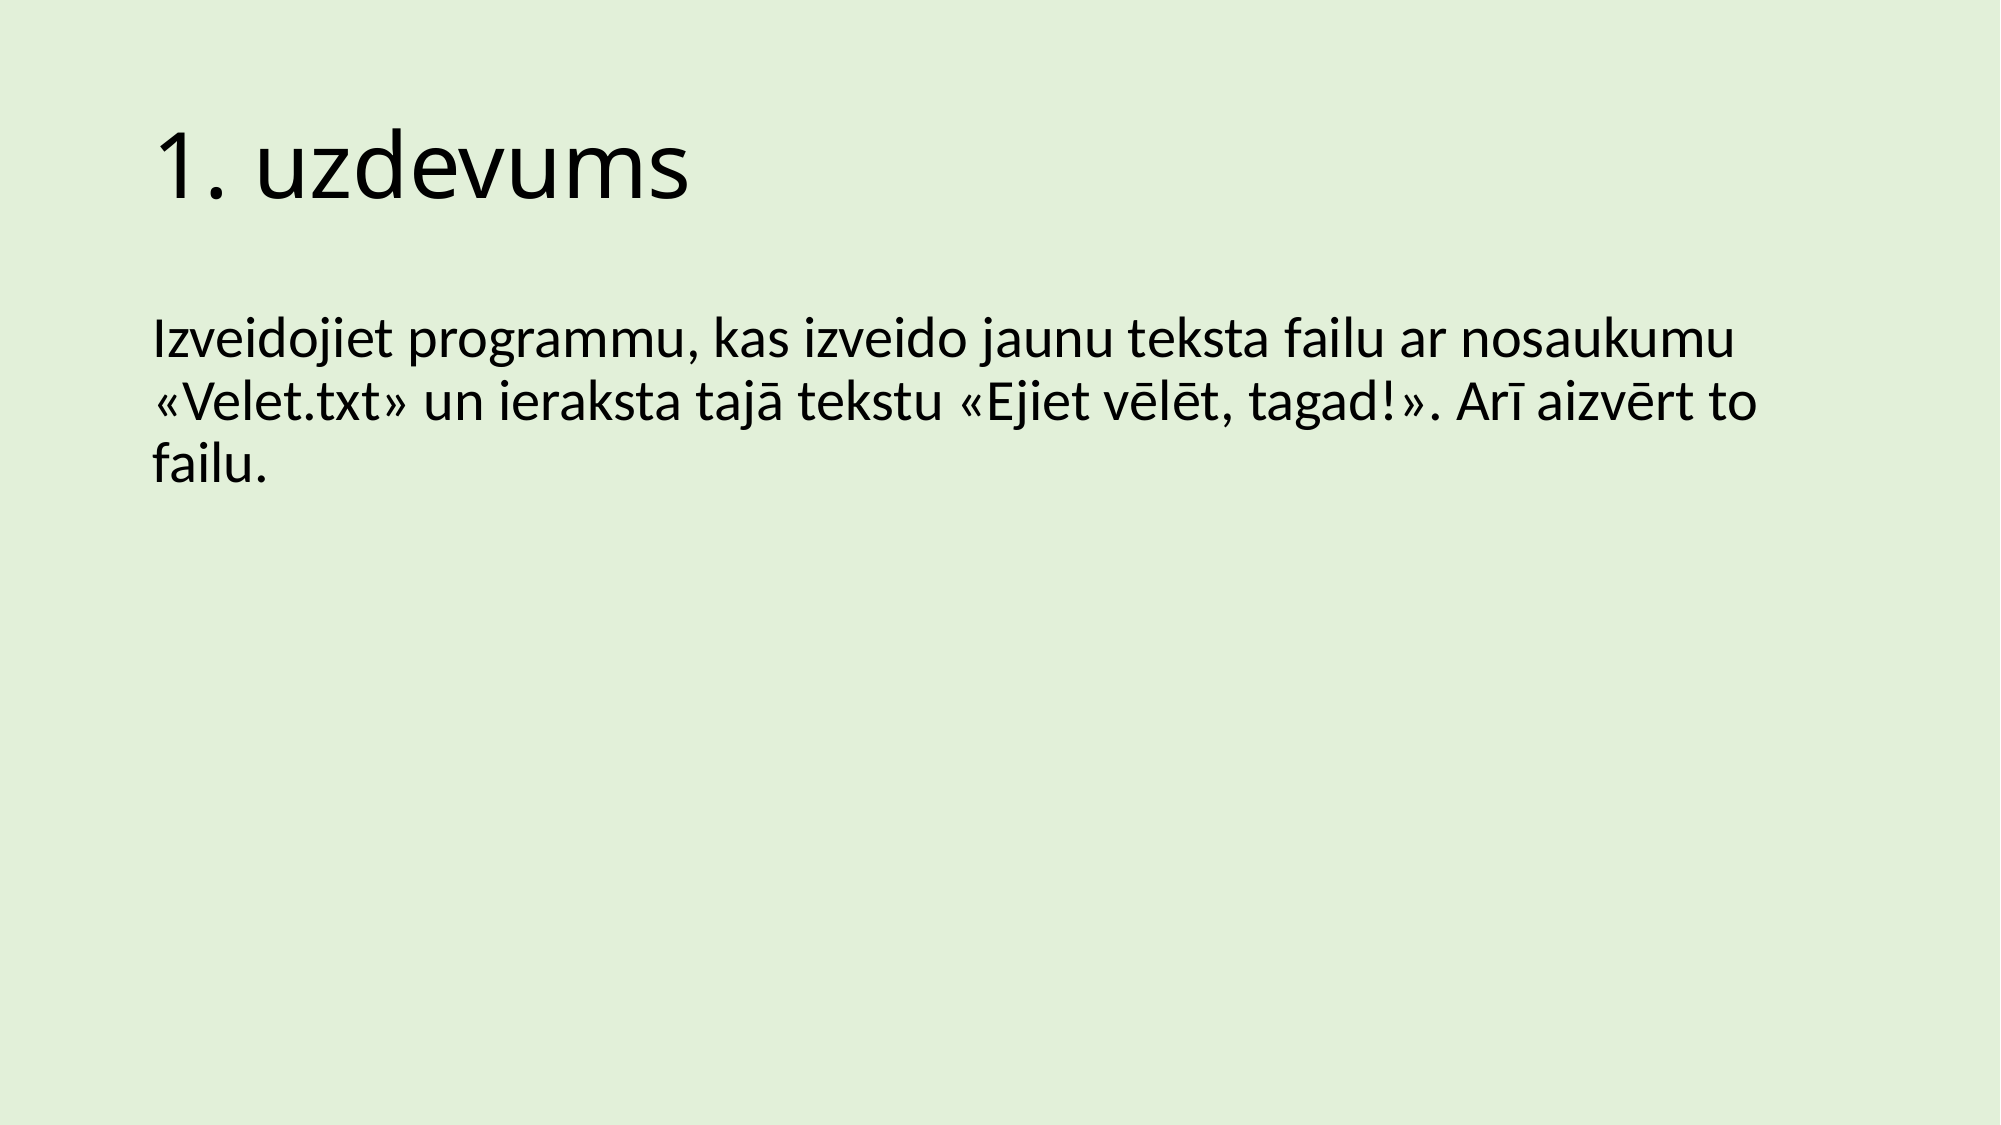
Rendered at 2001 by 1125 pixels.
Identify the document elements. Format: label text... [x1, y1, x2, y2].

list Izveidojiet programmu, kas izveido jaunu teksta failu ar nosaukumu «Velet.txt» un ieraksta tajā tekstu «Ejiet vēlēt, tagad!». Arī aizvērt to failu. [137, 299, 1863, 1014]
title 1. uzdevums [137, 59, 1863, 278]
